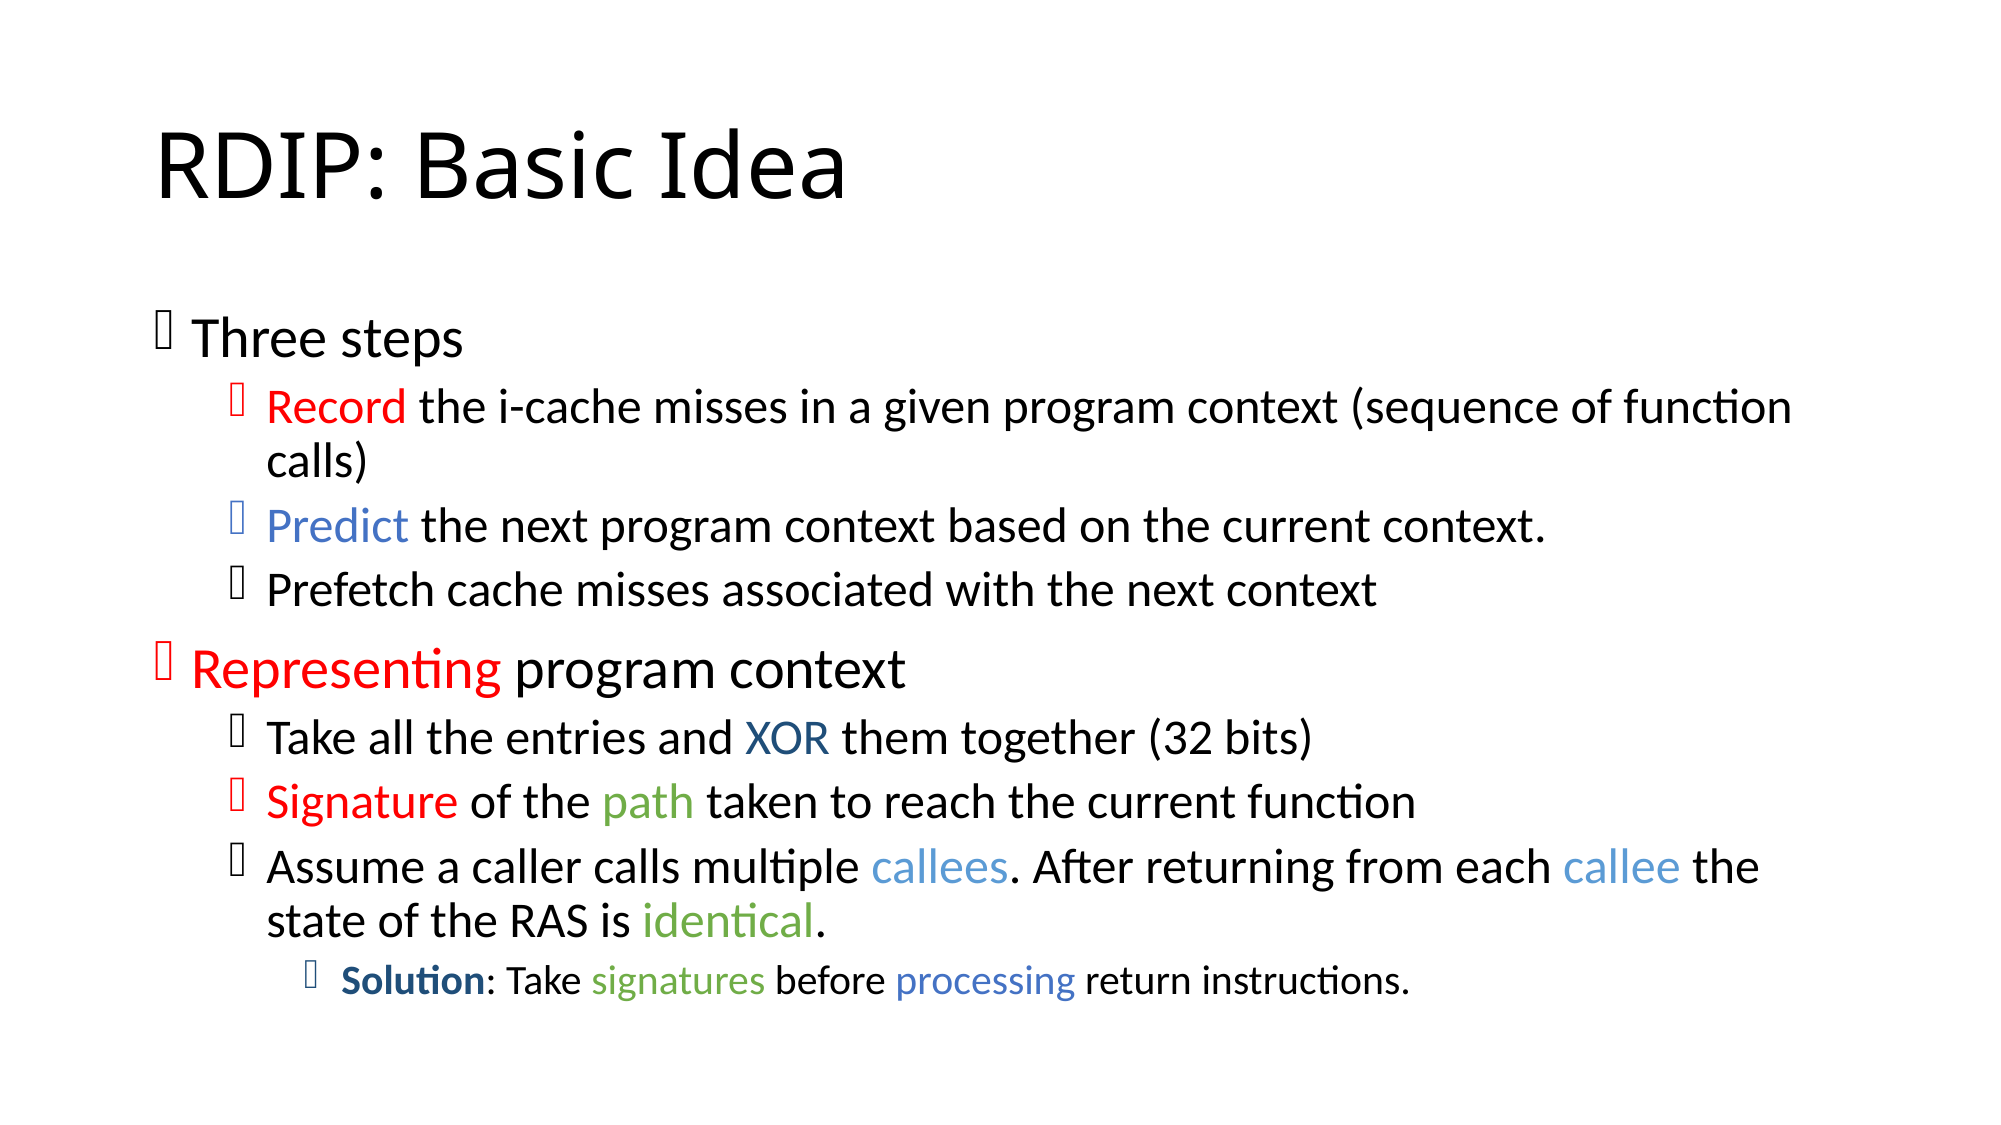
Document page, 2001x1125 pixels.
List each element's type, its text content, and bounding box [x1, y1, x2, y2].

list Three steps Record the i-cache misses in a given program context (sequence of function calls) Predict the next program context based on the current context. Prefetch cache misses associated with the next context Representing program context Take all the entries and XOR them together (32 bits) Signature of the path taken to reach the current function Assume a caller calls multiple callees. After returning from each callee the state of the RAS is identical. Solution: Take signatures before processing return instructions. [138, 299, 1864, 1014]
title RDIP: Basic Idea [138, 60, 1864, 278]
